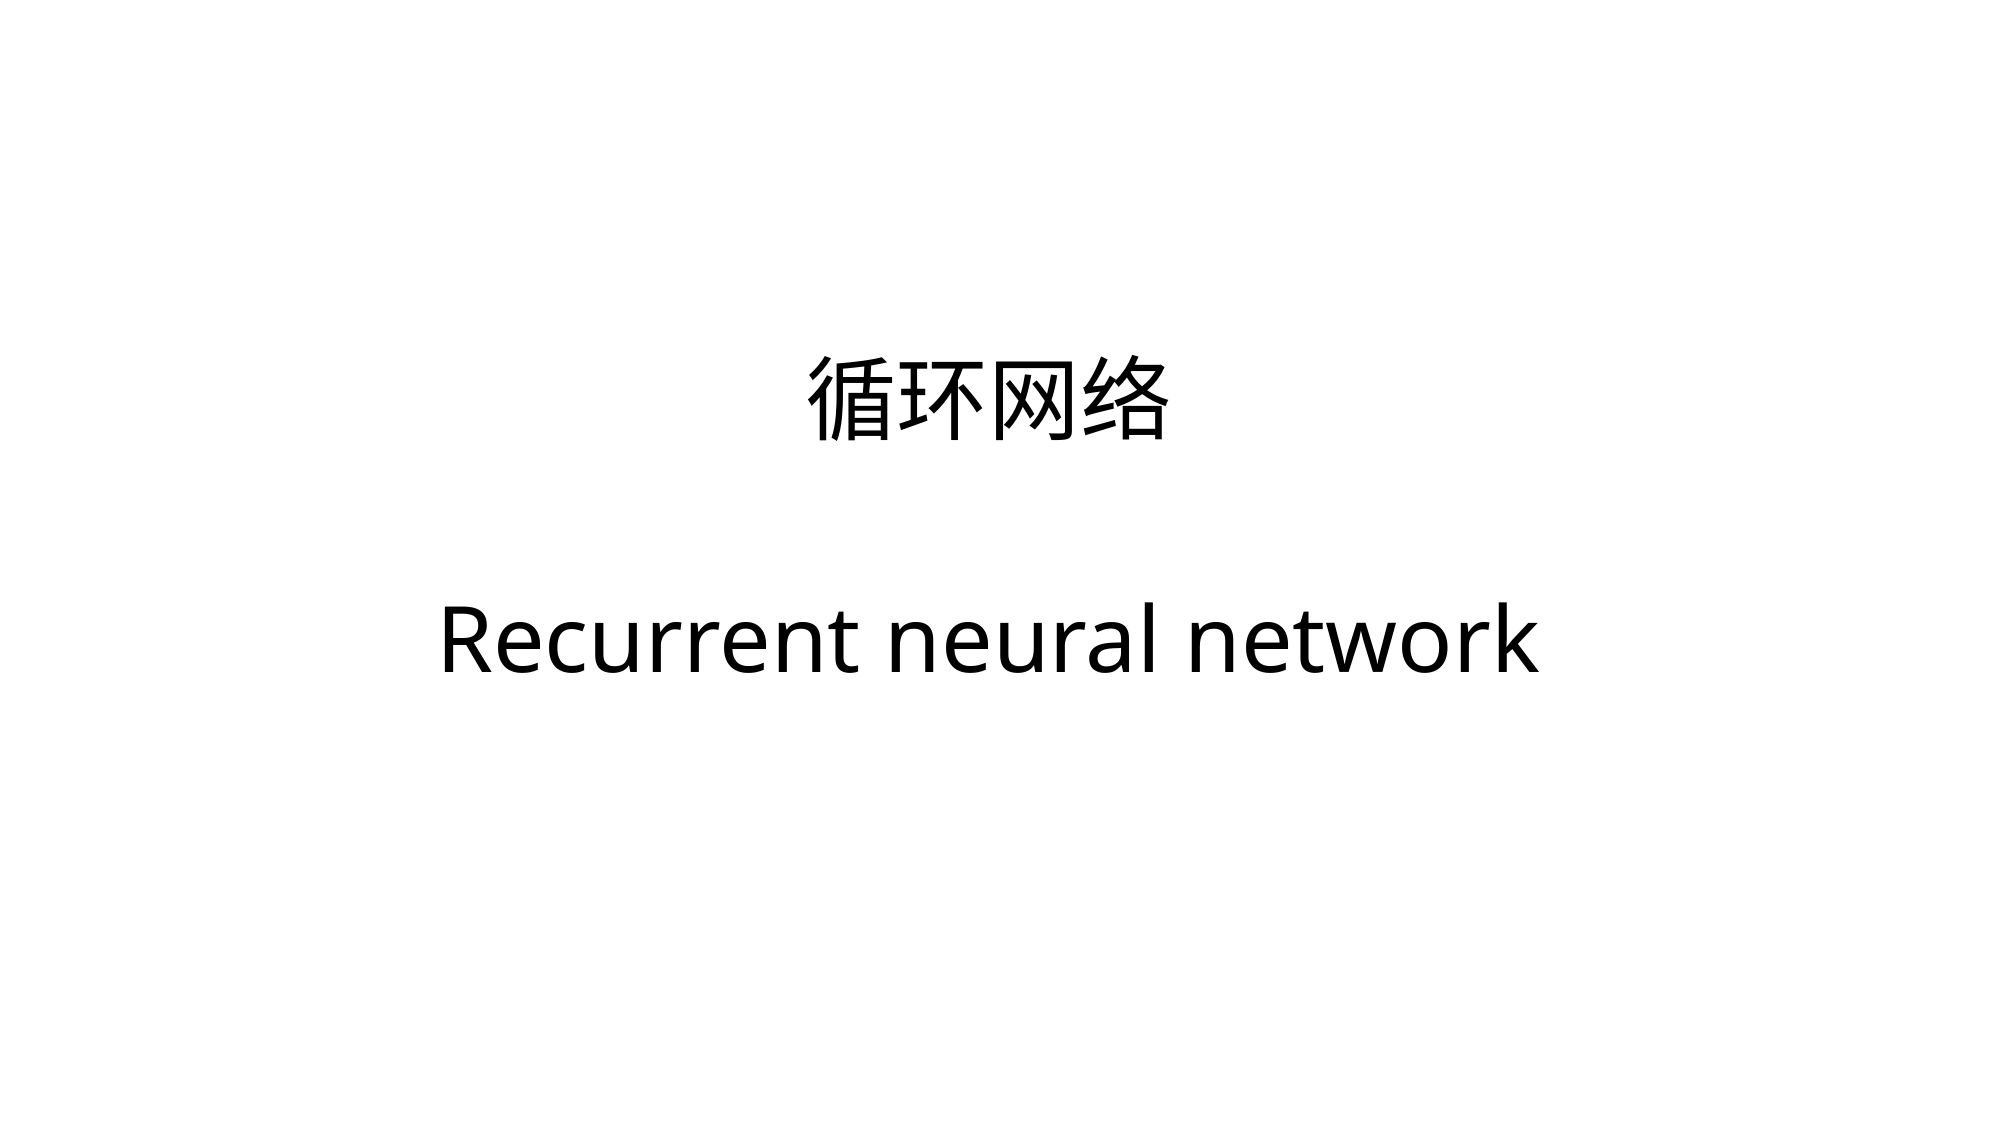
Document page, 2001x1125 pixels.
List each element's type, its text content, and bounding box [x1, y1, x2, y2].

list 循环网络 Recurrent neural network [336, 346, 1642, 966]
